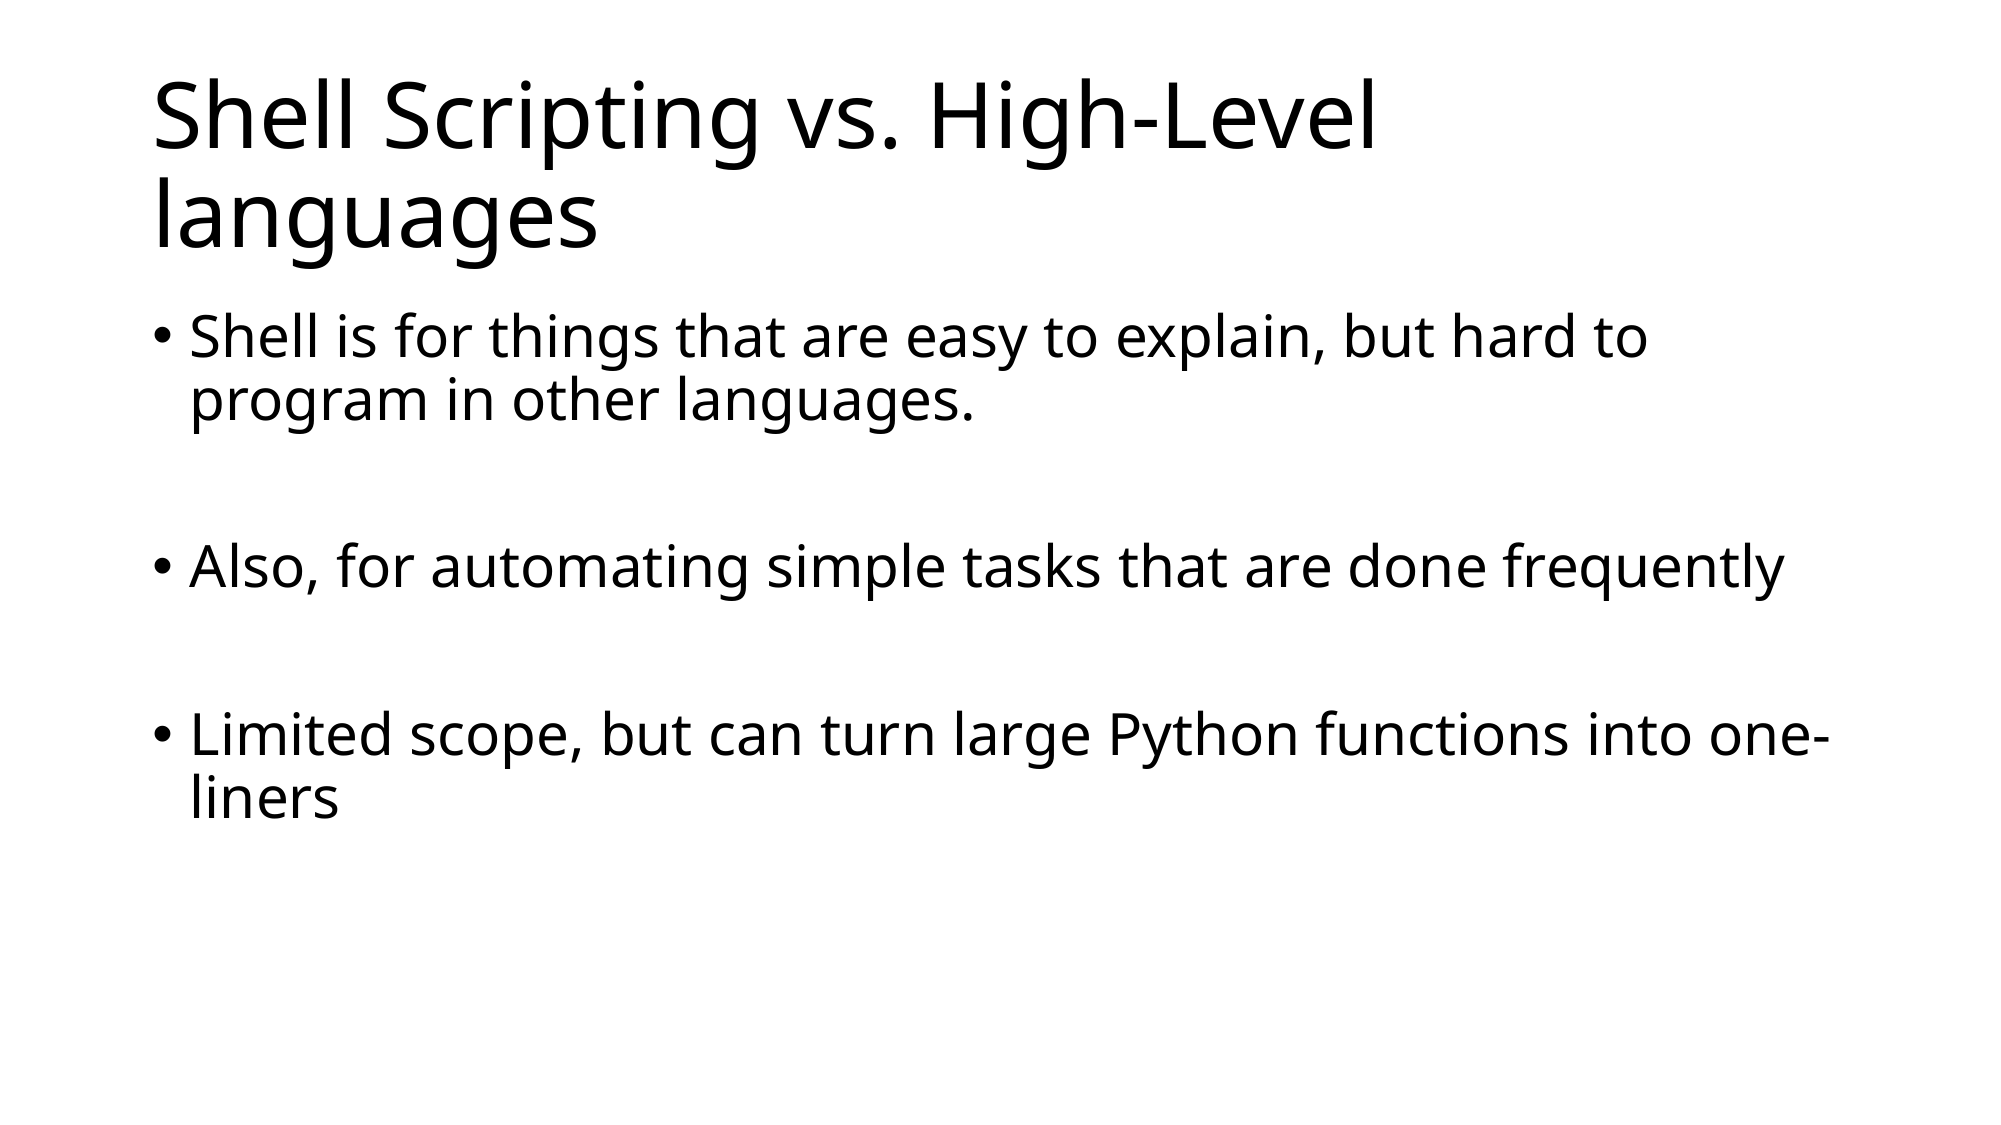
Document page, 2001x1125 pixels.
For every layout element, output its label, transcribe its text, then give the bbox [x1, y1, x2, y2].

title Shell Scripting vs. High-Level languages [137, 59, 1863, 278]
list Shell is for things that are easy to explain, but hard to program in other languages. Also, for automating simple tasks that are done frequently Limited scope, but can turn large Python functions into one-liners [137, 299, 1863, 1014]
